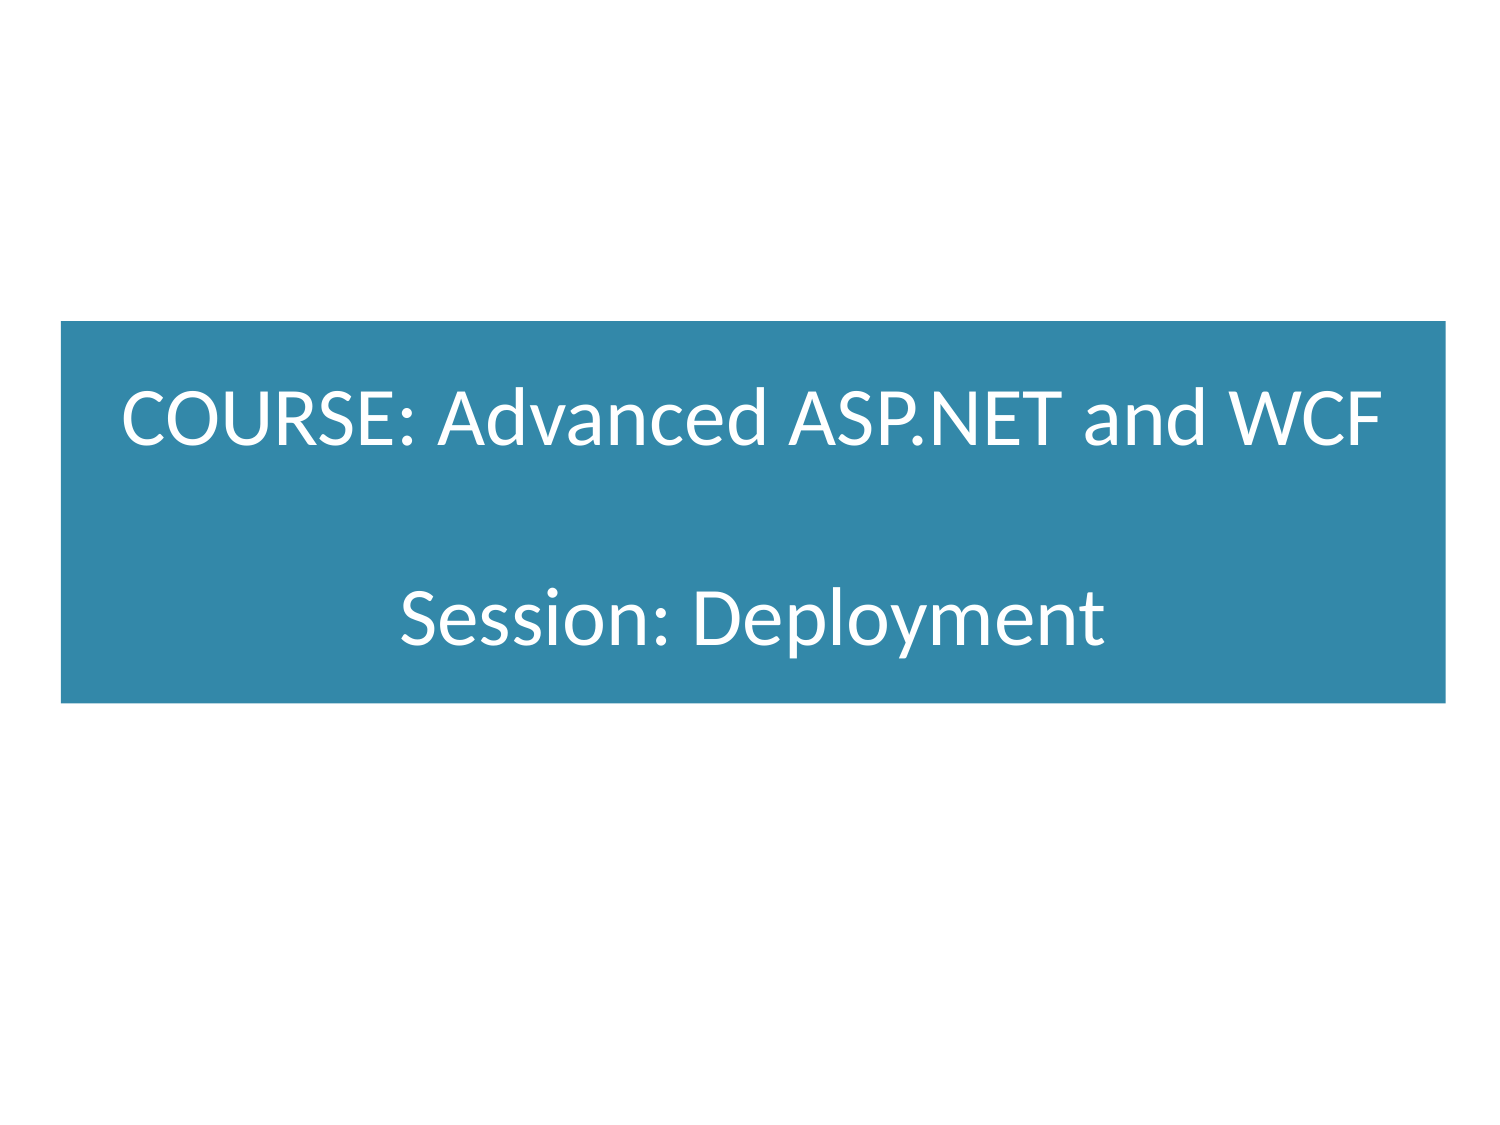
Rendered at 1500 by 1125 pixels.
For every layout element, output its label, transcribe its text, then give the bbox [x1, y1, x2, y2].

text_box COURSE: Advanced ASP.NET and WCF Session: Deployment [60, 321, 1446, 704]
